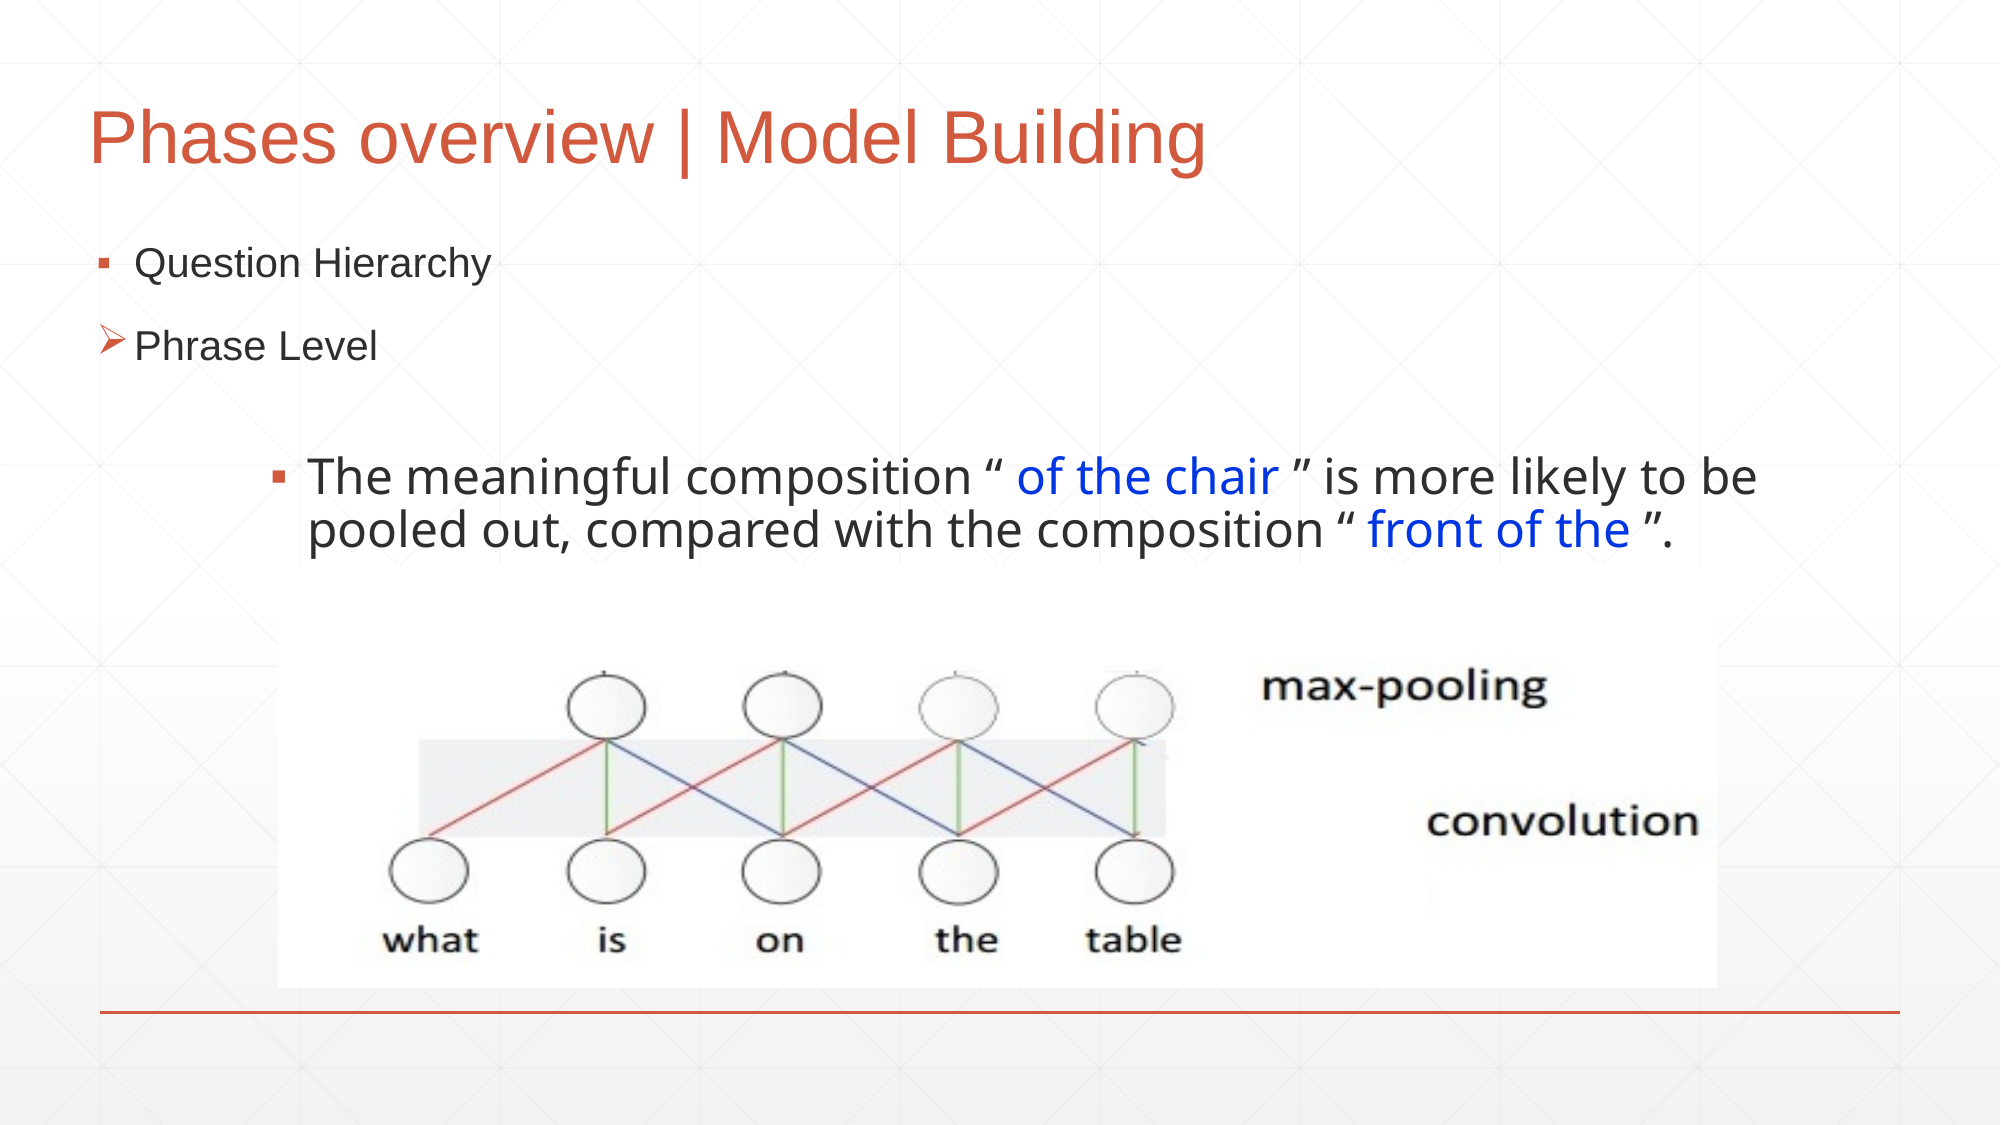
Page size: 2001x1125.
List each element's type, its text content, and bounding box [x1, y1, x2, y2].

text_box The meaningful composition “ of the chair ” is more likely to be pooled out, compared with the composition “ front of the ”. [255, 444, 1929, 626]
picture [278, 565, 1717, 988]
title Phases overview | Model Building [73, 79, 1649, 268]
list Question Hierarchy Phrase Level [81, 234, 1913, 945]
